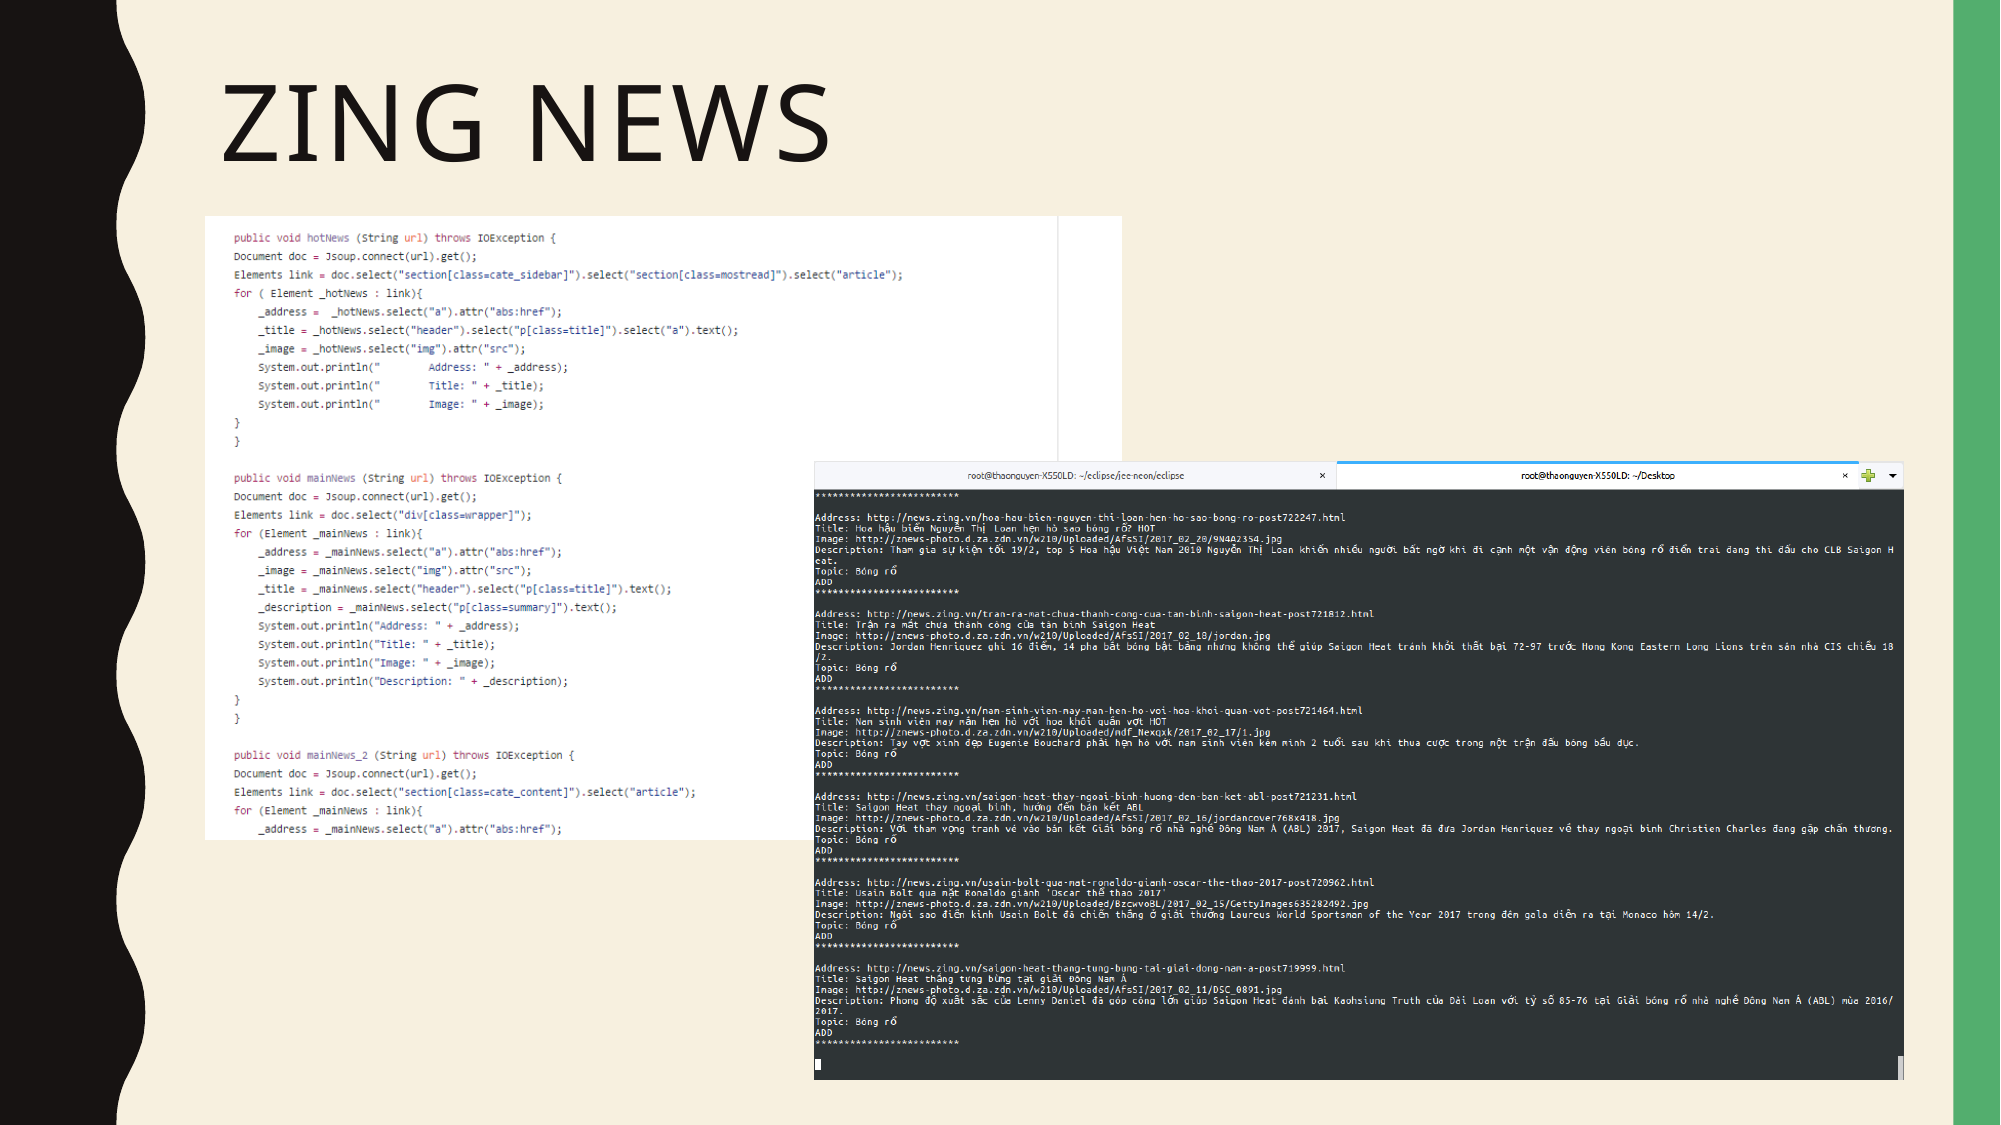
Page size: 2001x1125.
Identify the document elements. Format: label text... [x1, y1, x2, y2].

title Zing news [205, 62, 1875, 308]
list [205, 216, 1122, 840]
picture [814, 461, 1904, 1080]
